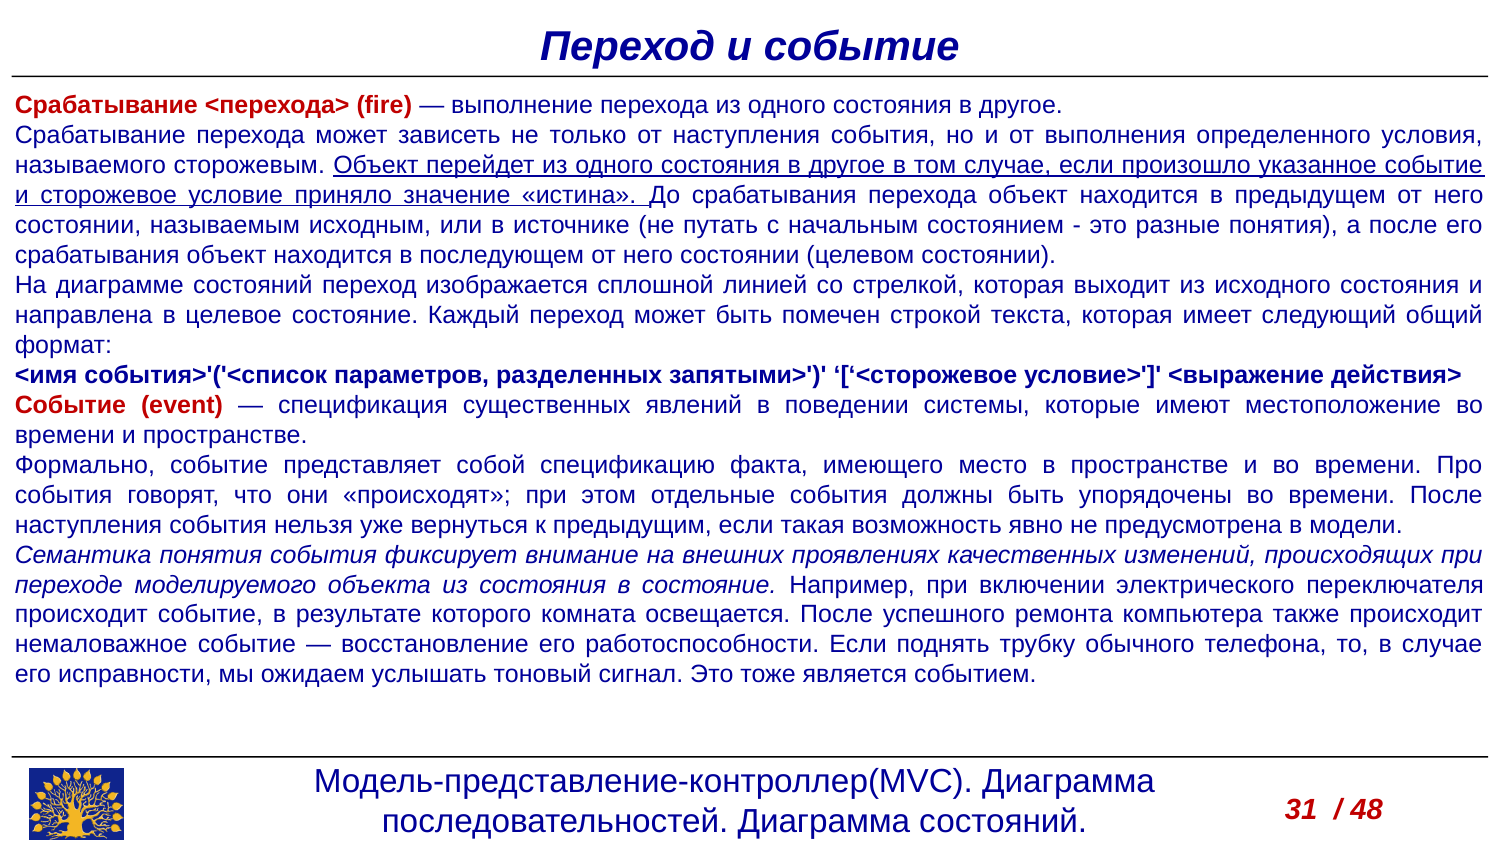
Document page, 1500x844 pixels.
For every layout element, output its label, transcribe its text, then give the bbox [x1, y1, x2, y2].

text_box Переход и событие [0, 11, 1500, 80]
picture [29, 768, 124, 840]
text_box Срабатывание <перехода> (fire) — выполнение перехода из одного состояния в другое. Срабатывание перехода может зависеть не только от наступления события, но и от выполнения определенного условия, называемого сторожевым. Объект перейдет из одного состояния в другое в том случае, если произошло указанное событие и сторожевое условие приняло значение «истина». До срабатывания перехода объект находится в предыдущем от него состоянии, называемым исходным, или в источнике (не путать с начальным состоянием - это разные понятия), а после его срабатывания объект находится в последующем от него состоянии (целевом состоянии). На диаграмме состояний переход изображается сплошной линией со стрелкой, которая выходит из исходного состояния и направлена в целевое состояние. Каждый переход может быть помечен строкой текста, которая имеет следующий общий формат: <имя события>'('<список параметров, разделенных запятыми>')' ‘[‘<сторожевое условие>']' <выражение действия> Событие (event) — спецификация существенных явлений в поведении системы, которые имеют местоположение во времени и пространстве. Формально, событие представляет собой спецификацию факта, имеющего место в пространстве и во времени. Про события говорят, что они «происходят»; при этом отдельные события должны быть упорядочены во времени. После наступления события нельзя уже вернуться к предыдущим, если такая возможность явно не предусмотрена в модели. Семантика понятия события фиксирует внимание на внешних проявлениях качественных изменений, происходящих при переходе моделируемого объекта из состояния в состояние. Например, при включении электрического переключателя происходит событие, в результате которого комната освещается. После успешного ремонта компьютера также происходит немаловажное событие — восстановление его работоспособности. Если поднять трубку обычного телефона, то, в случае его исправности, мы ожидаем услышать тоновый сигнал. Это тоже является событием. [0, 81, 1500, 696]
